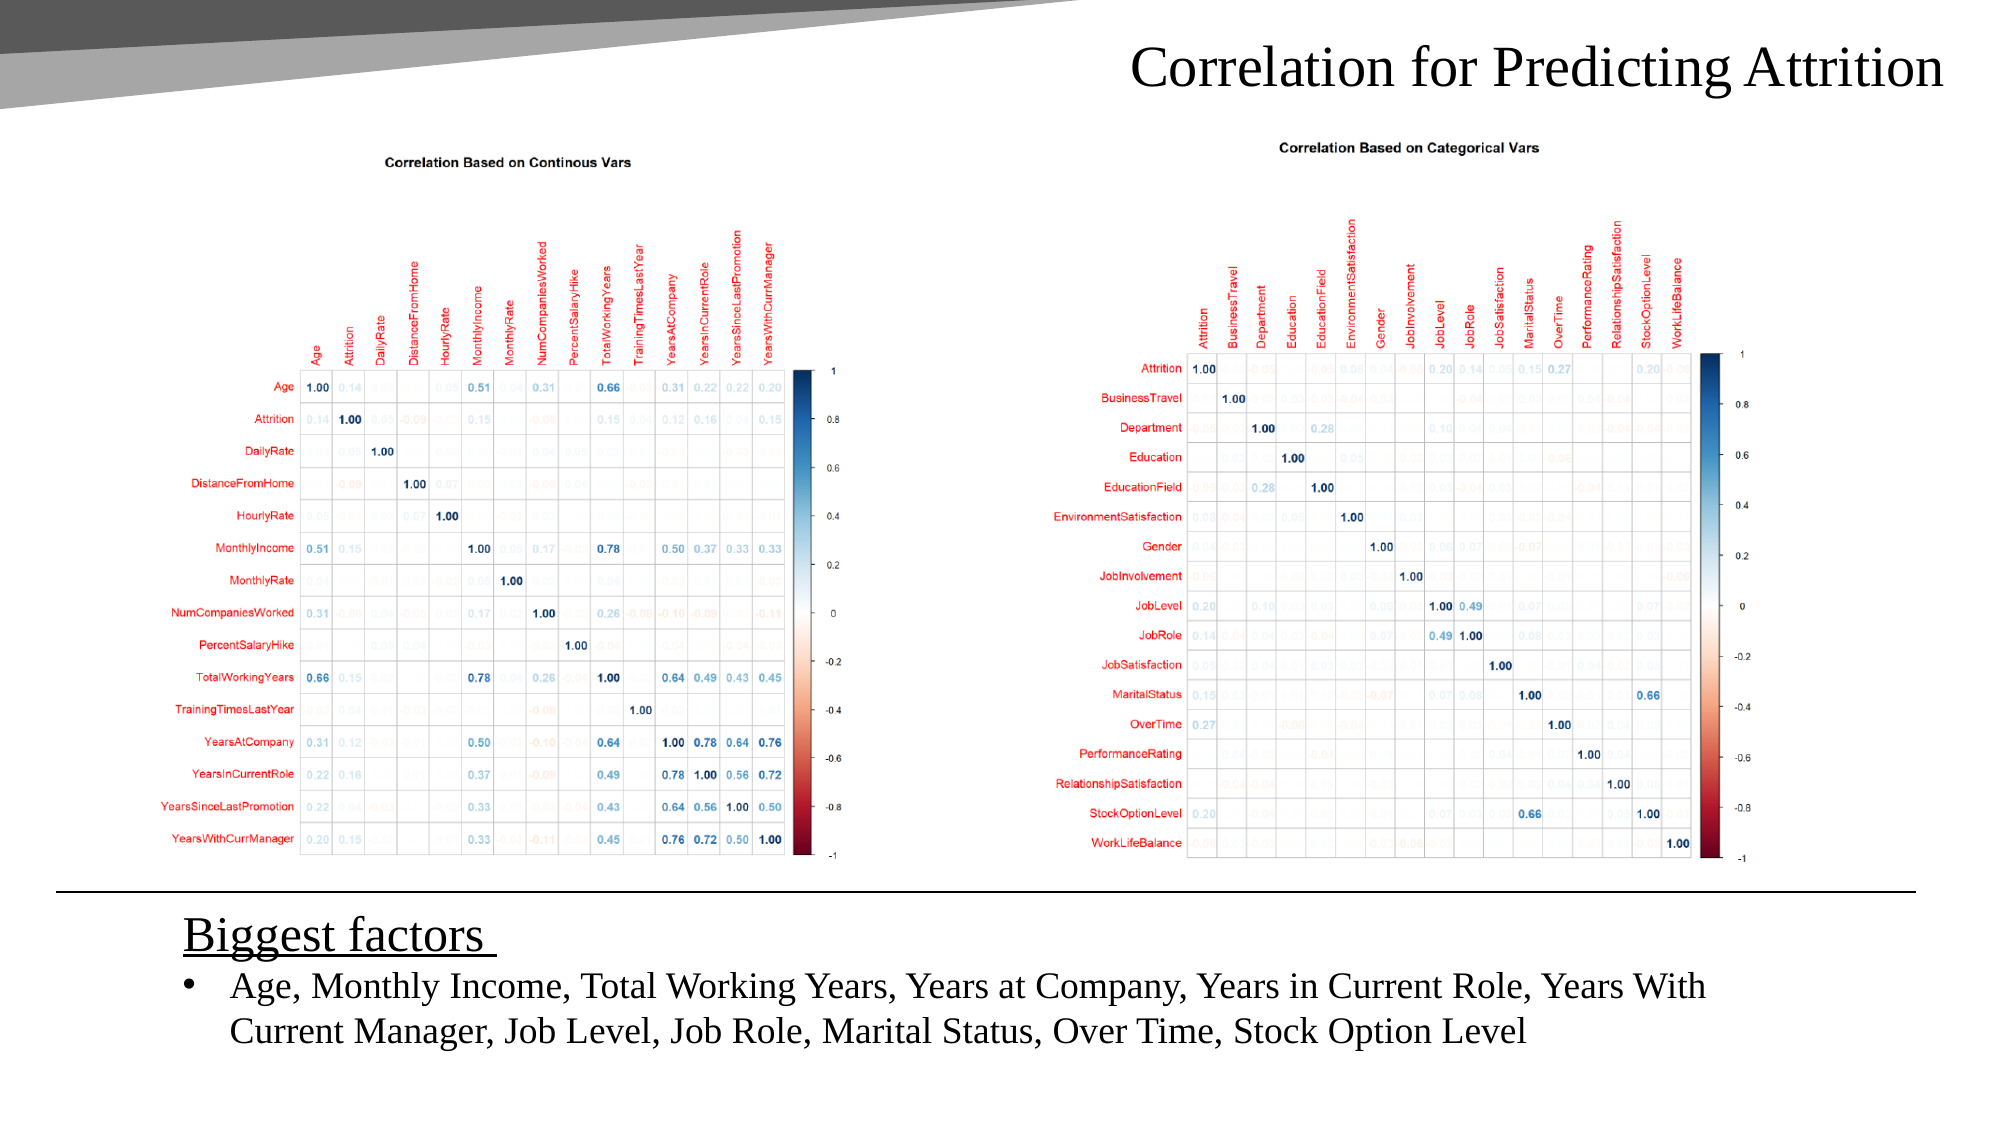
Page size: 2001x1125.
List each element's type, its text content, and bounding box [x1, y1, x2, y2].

picture [1042, 134, 1769, 868]
title Correlation for Predicting Attrition [1075, 0, 2000, 135]
text_box Biggest factors Age, Monthly Income, Total Working Years, Years at Company, Years in Current Role, Years With Current Manager, Job Level, Job Role, Marital Status, Over Time, Stock Option Level [168, 893, 1769, 1059]
picture [146, 156, 862, 868]
